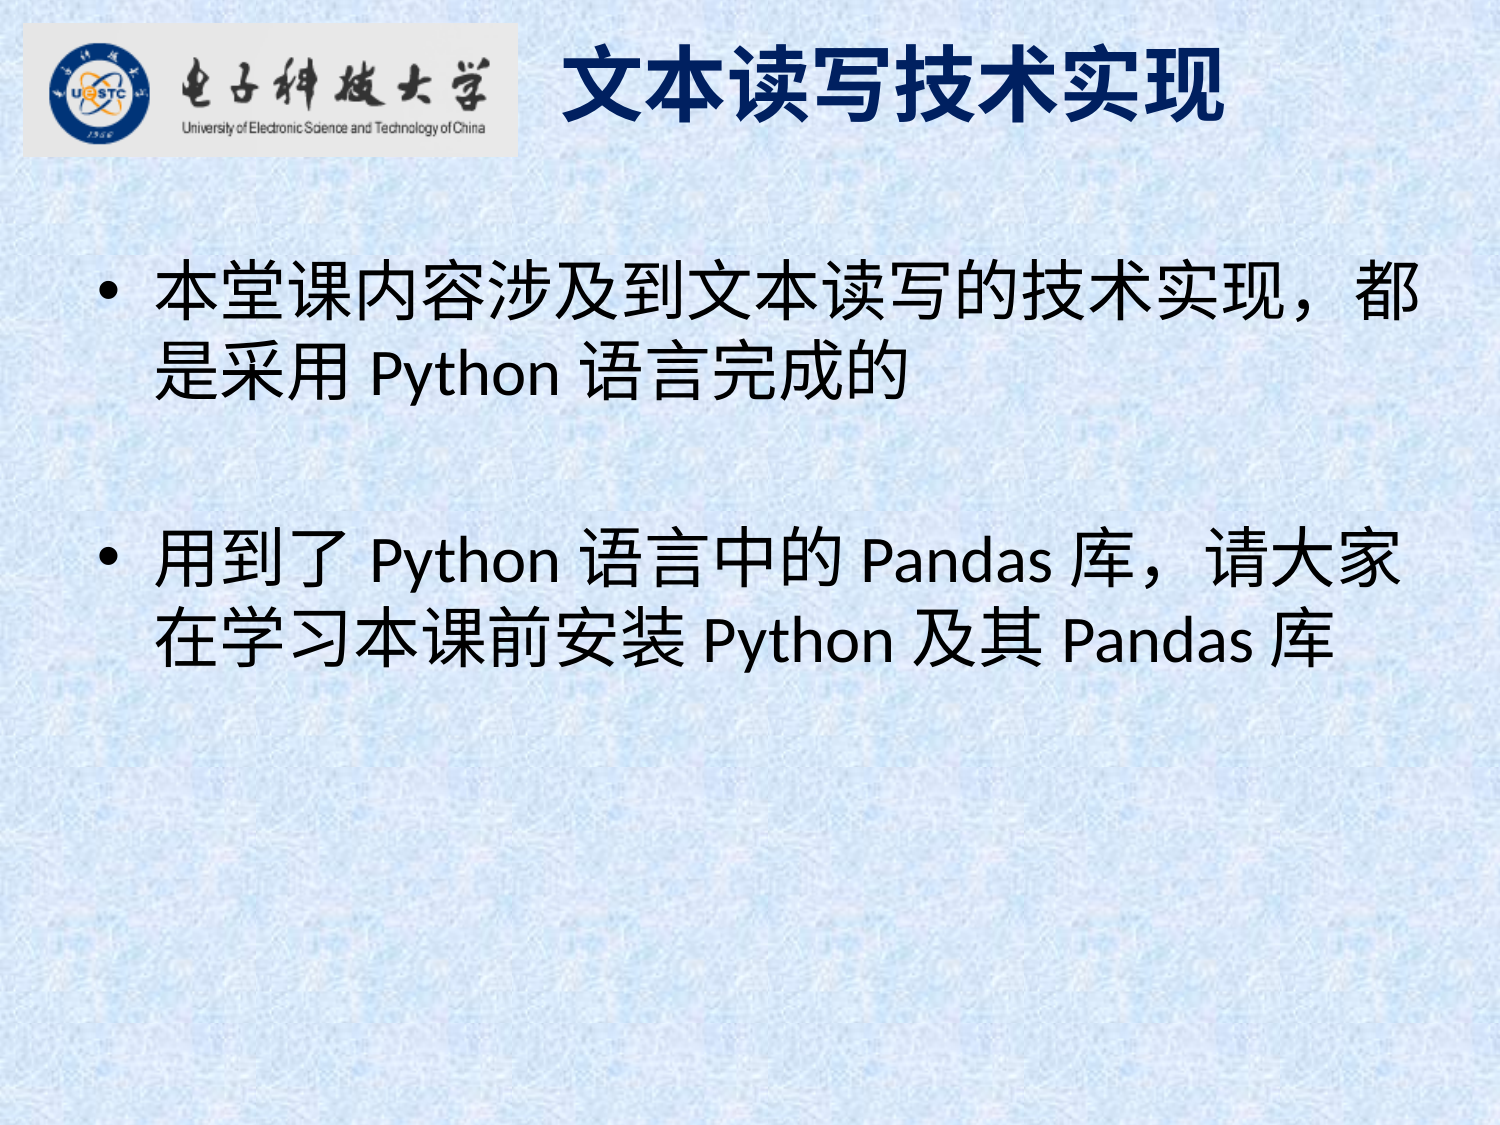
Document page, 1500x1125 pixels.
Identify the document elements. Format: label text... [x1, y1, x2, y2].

list 本堂课内容涉及到文本读写的技术实现，都是采用Python语言完成的 用到了Python语言中的Pandas库，请大家在学习本课前安装Python及其Pandas库 [82, 241, 1457, 1125]
picture [0, 0, 1500, 1125]
title 文本读写技术实现 [437, 24, 1350, 173]
